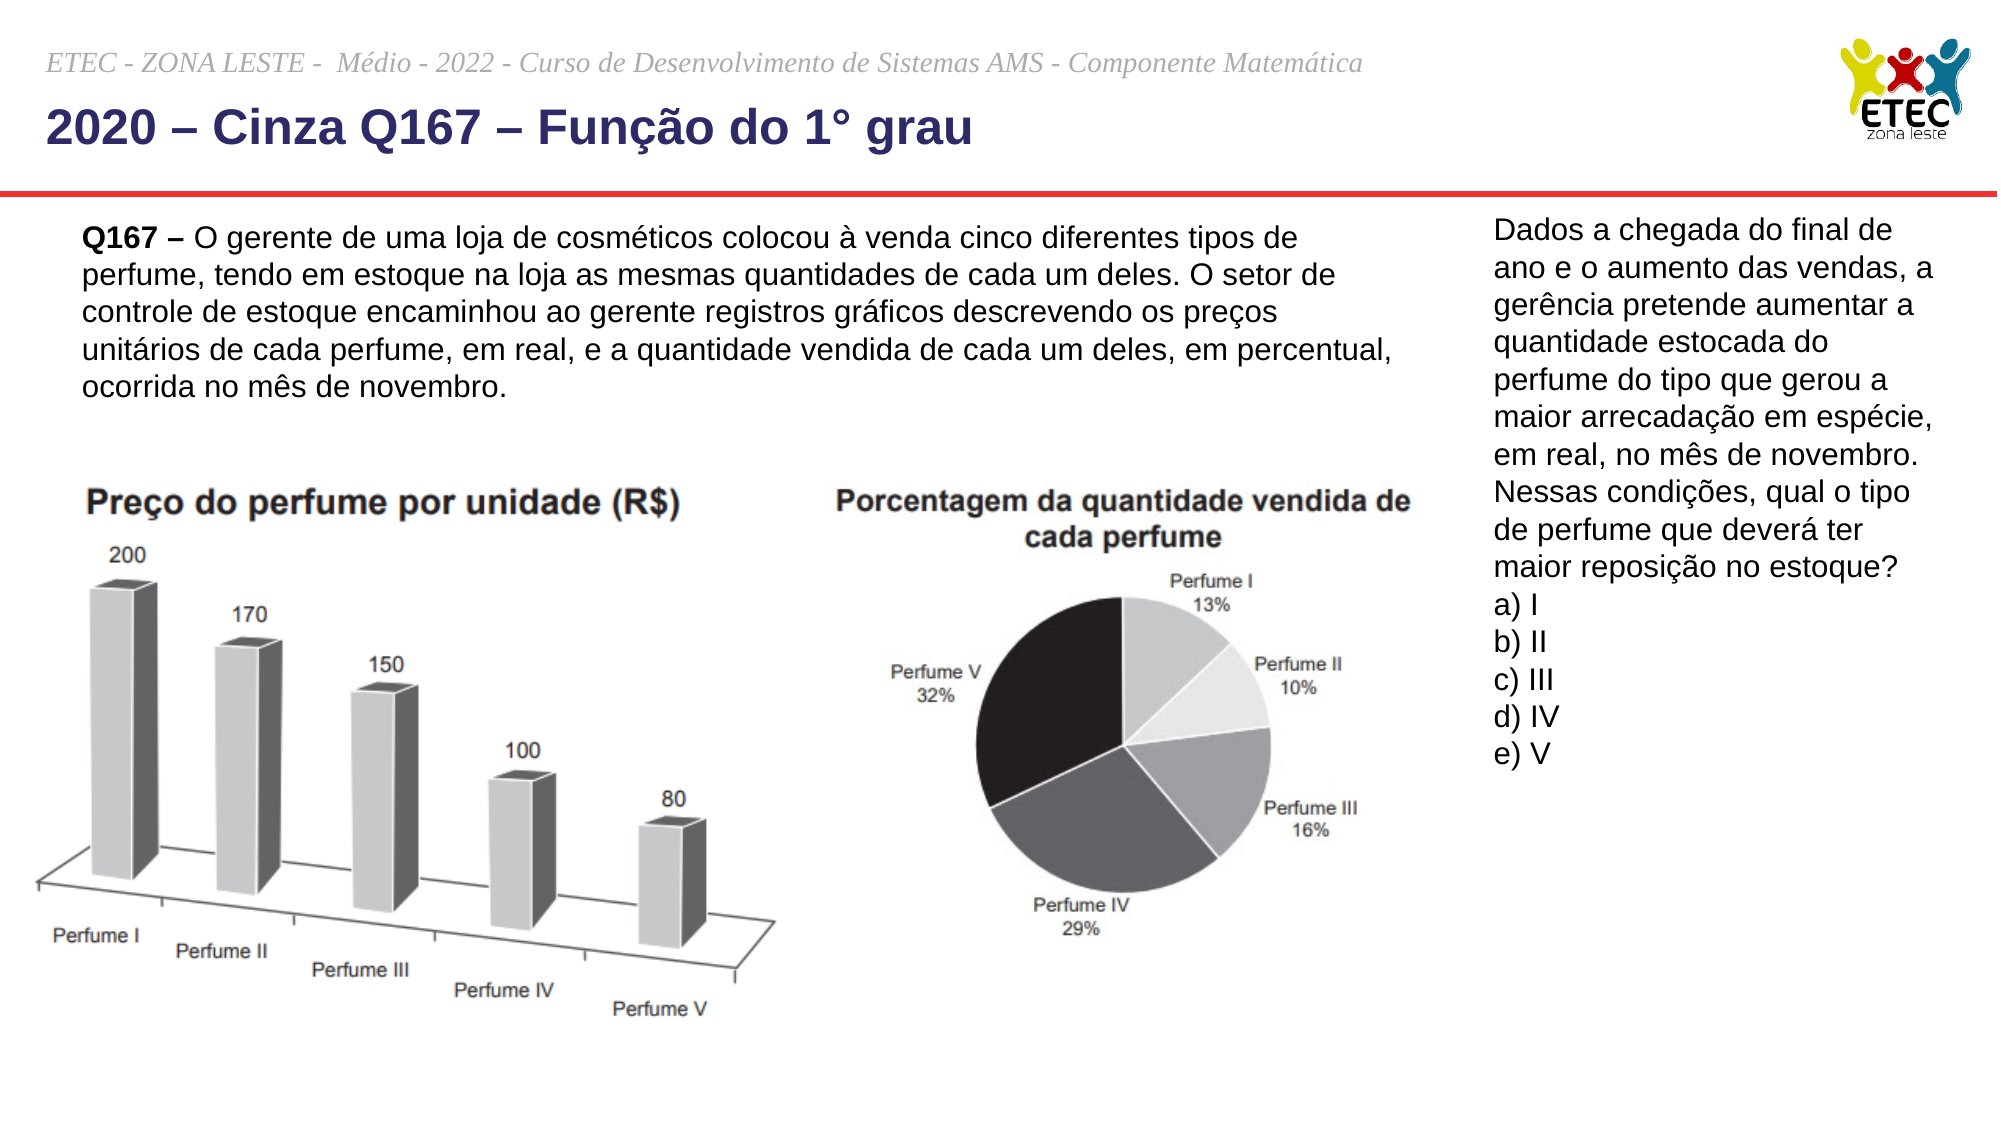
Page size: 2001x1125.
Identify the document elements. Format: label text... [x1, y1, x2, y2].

text_box Q167 – O gerente de uma loja de cosméticos colocou à venda cinco diferentes tipos de perfume, tendo em estoque na loja as mesmas quantidades de cada um deles. O setor de controle de estoque encaminhou ao gerente registros gráficos descrevendo os preços unitários de cada perfume, em real, e a quantidade vendida de cada um deles, em percentual, ocorrida no mês de novembro. [67, 209, 1418, 412]
text_box 2020 – Cinza Q167 – Função do 1° grau [31, 87, 1756, 162]
picture [31, 469, 791, 1038]
text_box Dados a chegada do final de ano e o aumento das vendas, a gerência pretende aumentar a quantidade estocada do perfume do tipo que gerou a maior arrecadação em espécie, em real, no mês de novembro. Nessas condições, qual o tipo de perfume que deverá ter maior reposição no estoque? a) I b) II c) III d) IV e) V [1478, 202, 1954, 816]
picture [1826, 11, 1984, 169]
picture [831, 480, 1418, 951]
text_box ETEC - ZONA LESTE - Médio - 2022 - Curso de Desenvolvimento de Sistemas AMS - Componente Matemática [31, 36, 1826, 86]
